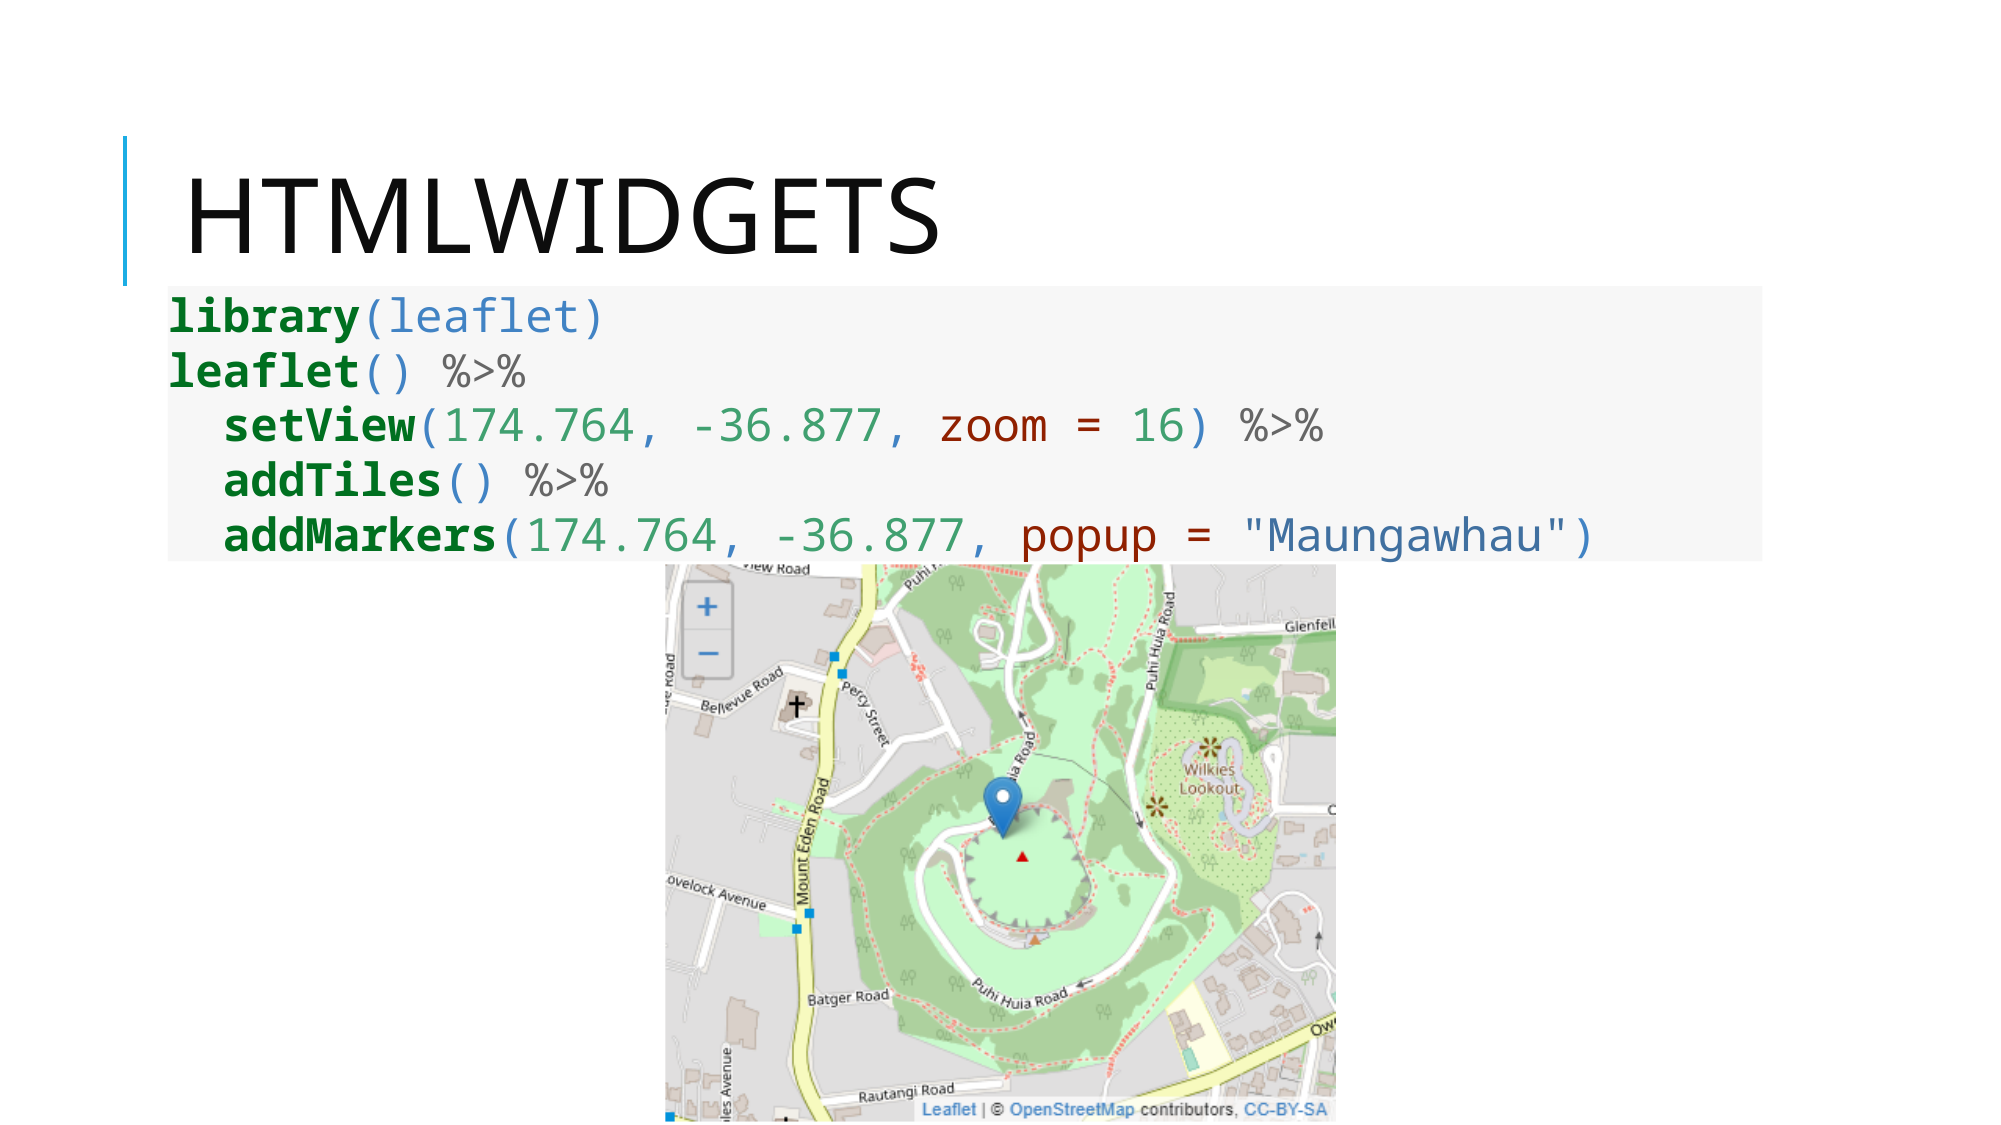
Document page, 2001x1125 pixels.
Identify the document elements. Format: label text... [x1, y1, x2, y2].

text_box library(leaflet) leaflet() %>% setView(174.764, -36.877, zoom = 16) %>% addTiles() %>% addMarkers(174.764, -36.877, popup = "Maungawhau") [167, 286, 1763, 562]
title htmlwidgets [168, 96, 1763, 286]
picture [664, 563, 1336, 1125]
